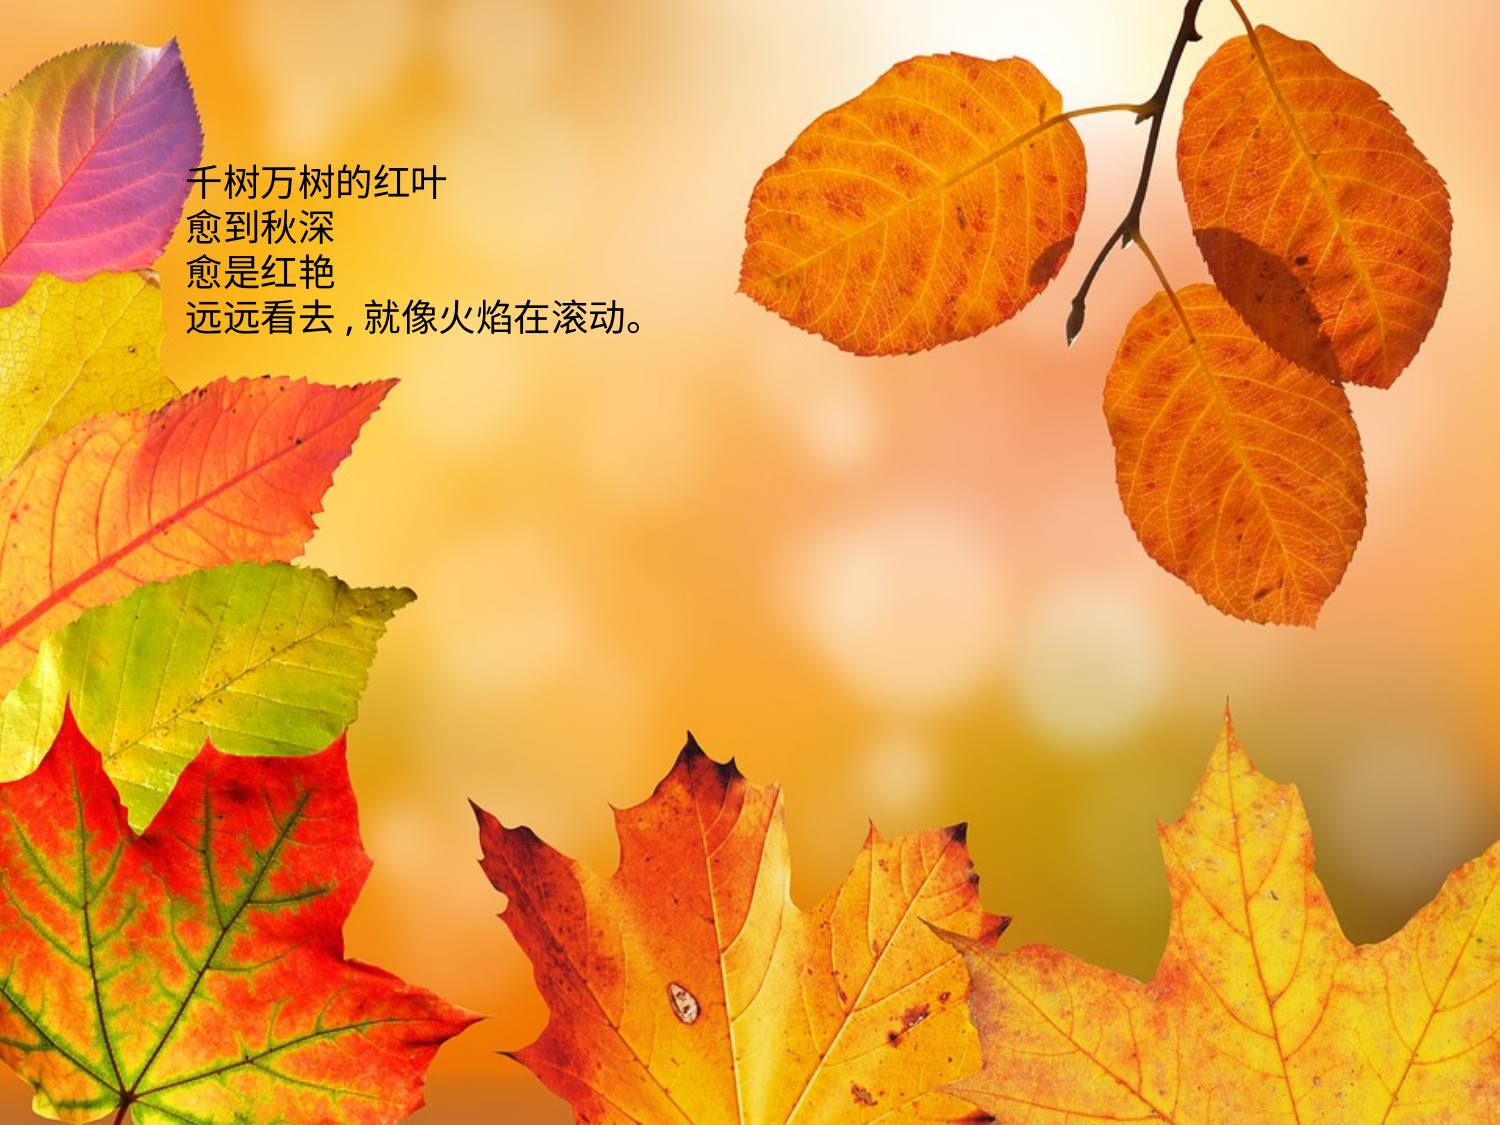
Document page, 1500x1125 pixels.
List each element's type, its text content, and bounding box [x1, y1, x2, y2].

picture [0, 0, 1500, 1125]
text_box 千树万树的红叶 愈到秋深 愈是红艳 远远看去,就像火焰在滚动。 [171, 151, 998, 347]
